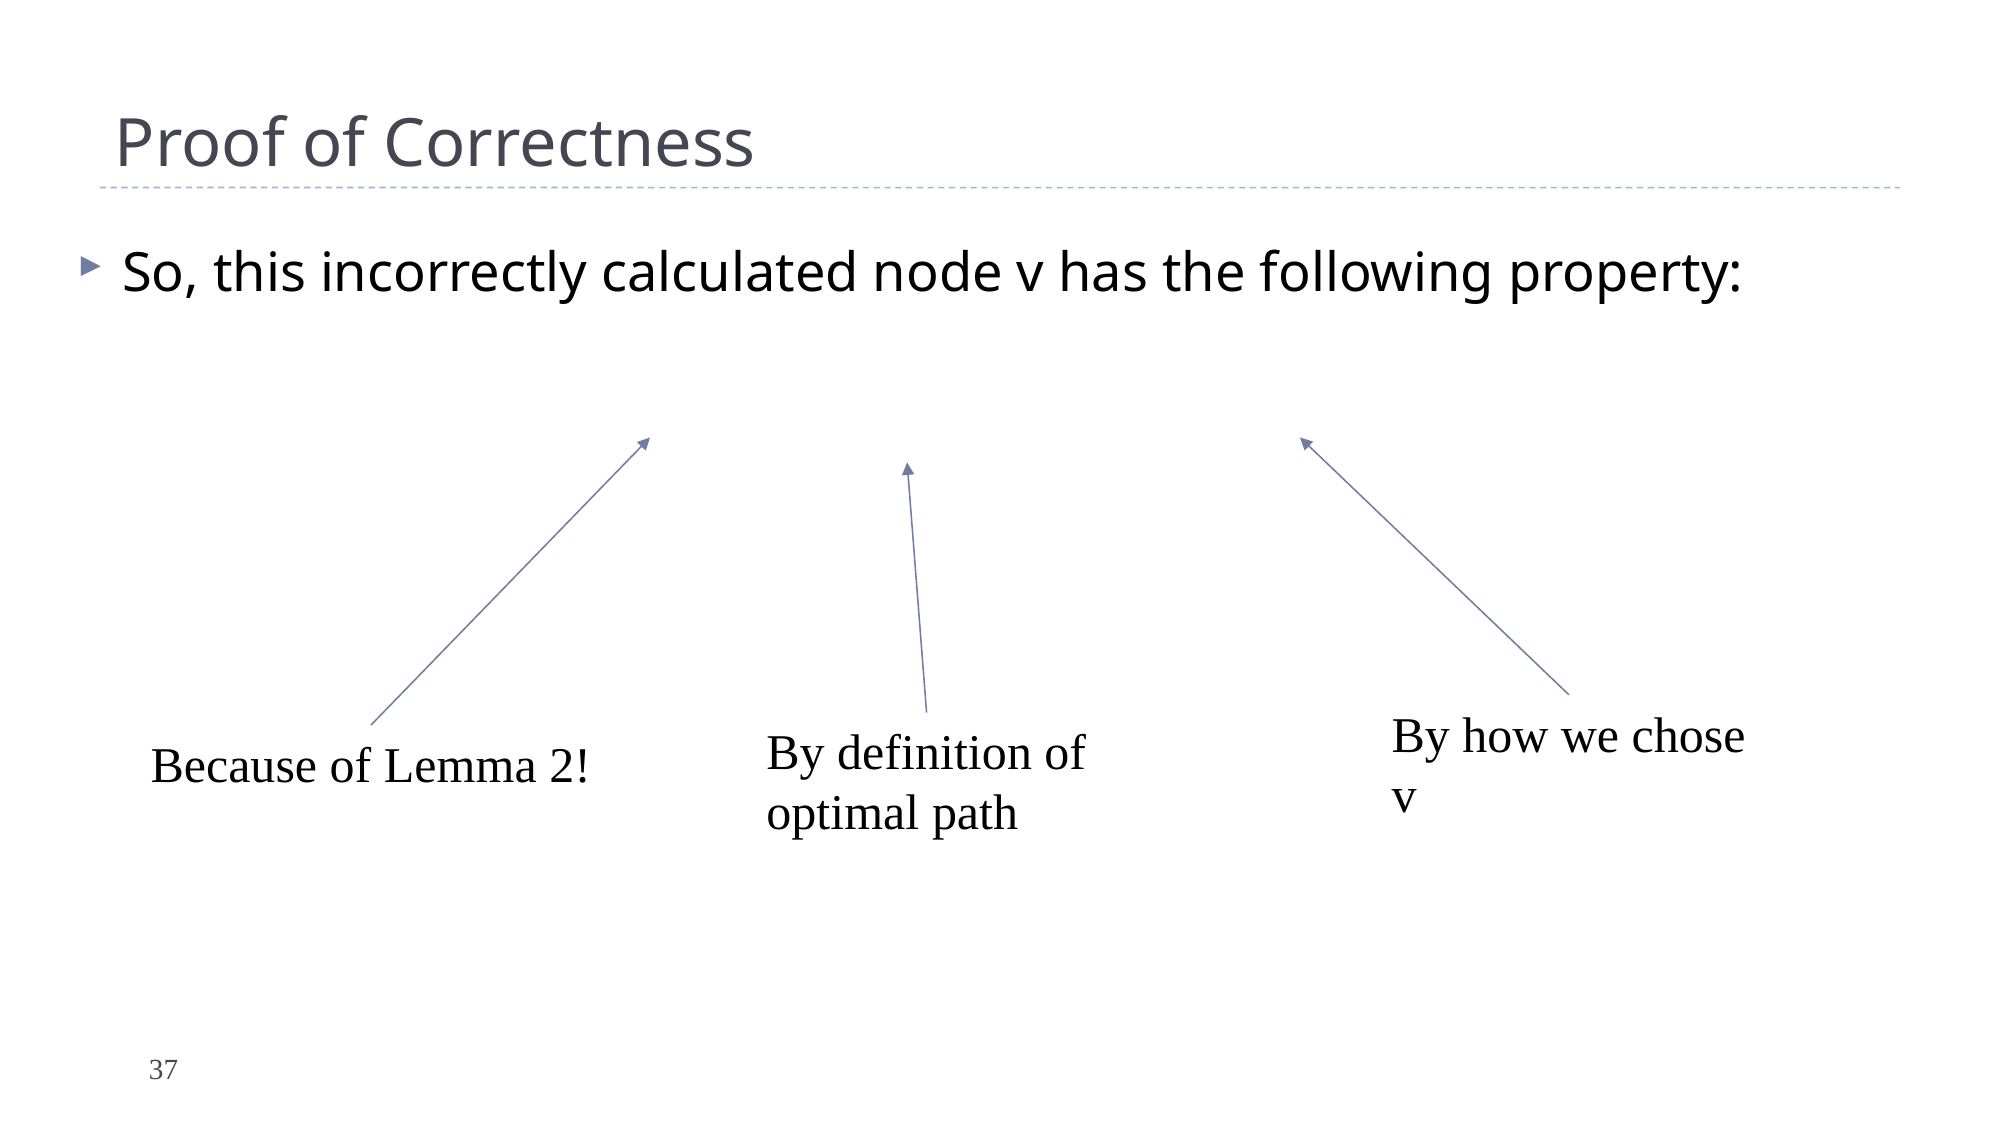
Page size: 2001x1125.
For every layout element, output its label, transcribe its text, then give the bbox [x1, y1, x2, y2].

title Proof of Correctness [99, 24, 1900, 188]
text_box By definition of optimal path [751, 712, 1102, 848]
slide_number 37 [133, 1042, 568, 1103]
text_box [1299, 437, 1570, 695]
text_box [370, 437, 651, 726]
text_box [906, 462, 927, 713]
text_box By how we chose v [1376, 694, 1761, 830]
text_box Because of Lemma 2! [135, 724, 607, 800]
